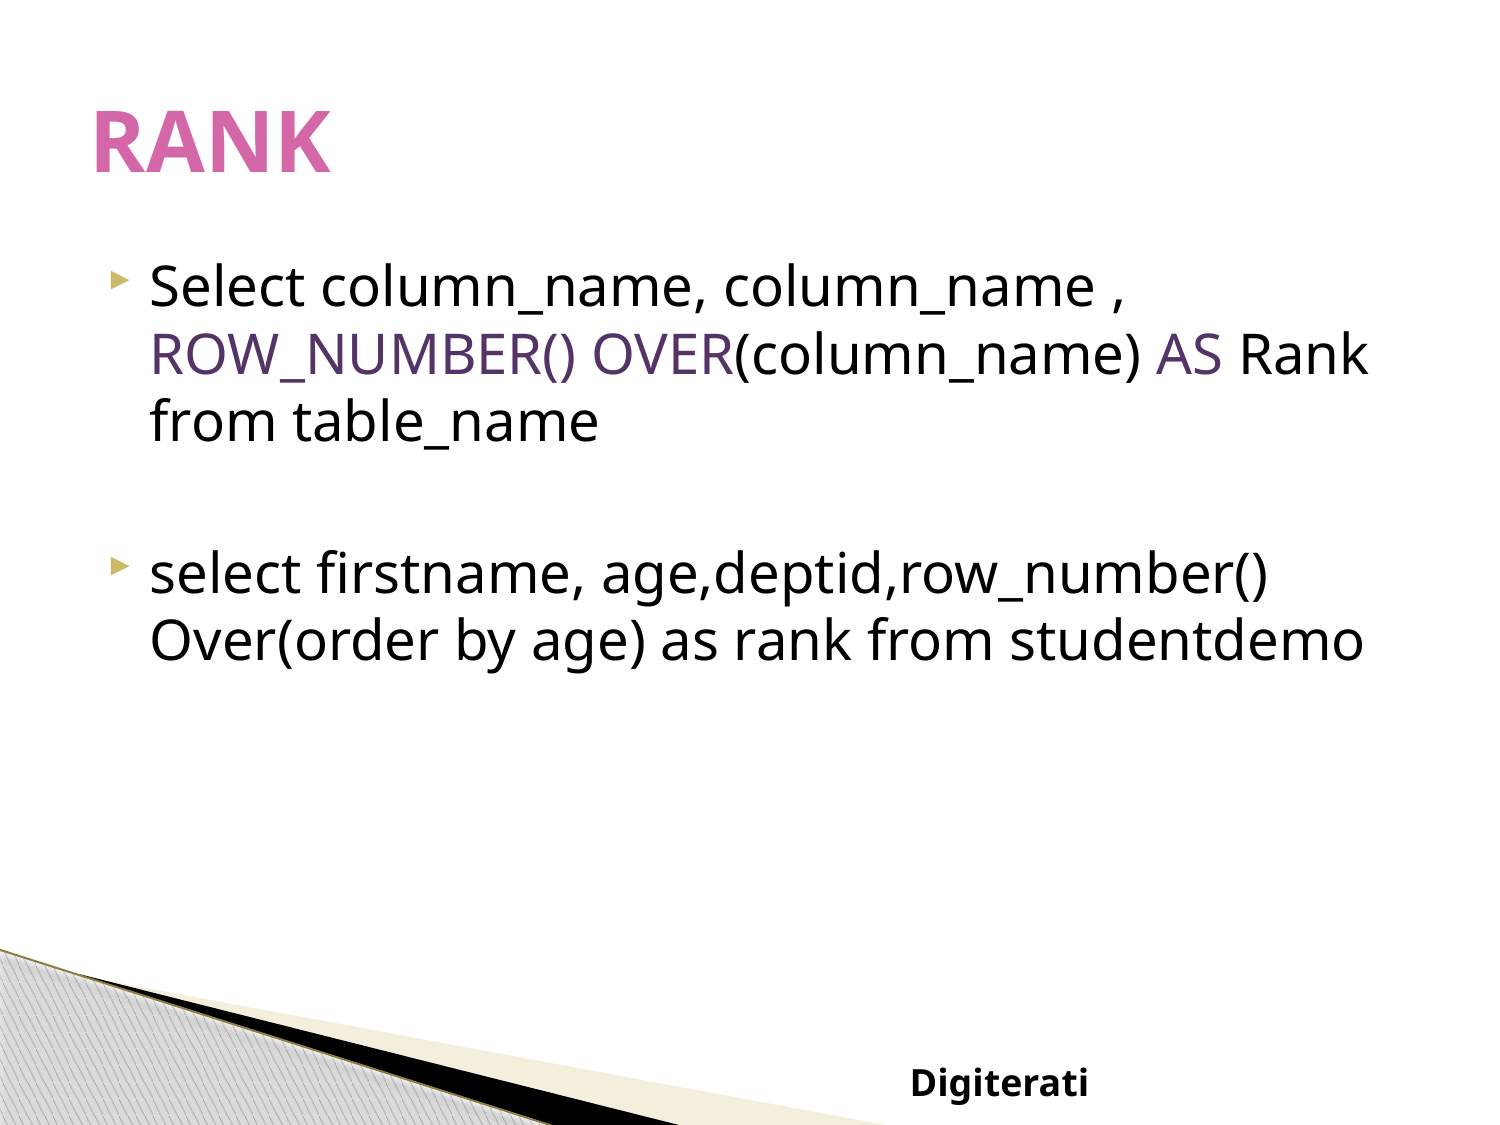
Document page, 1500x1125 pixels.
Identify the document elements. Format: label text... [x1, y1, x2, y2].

list Select column_name, column_name , ROW_NUMBER() OVER(column_name) AS Rank from table_name select firstname, age,deptid,row_number() Over(order by age) as rank from studentdemo [75, 243, 1425, 986]
title RANK [75, 45, 1425, 233]
footer Digiterati [718, 1051, 1105, 1112]
